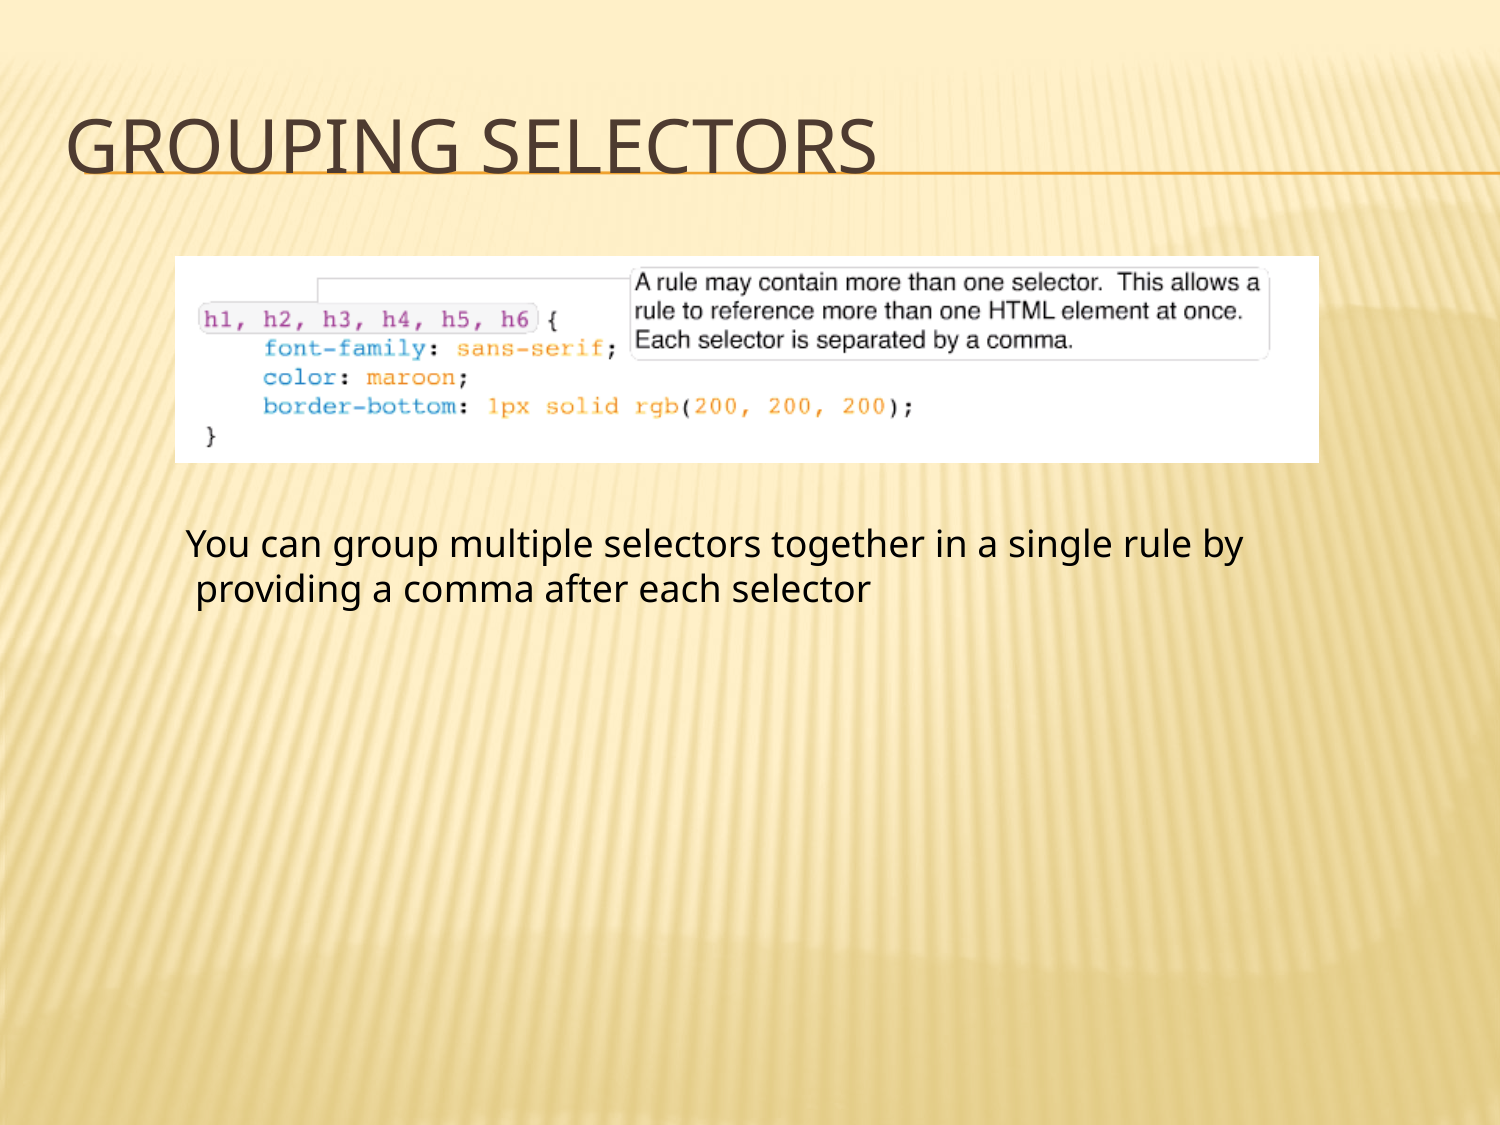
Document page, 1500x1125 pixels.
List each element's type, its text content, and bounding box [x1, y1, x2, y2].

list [174, 255, 1320, 463]
text_box You can group multiple selectors together in a single rule by providing a comma after each selector [170, 512, 1260, 618]
title Grouping Selectors [50, 75, 1475, 213]
